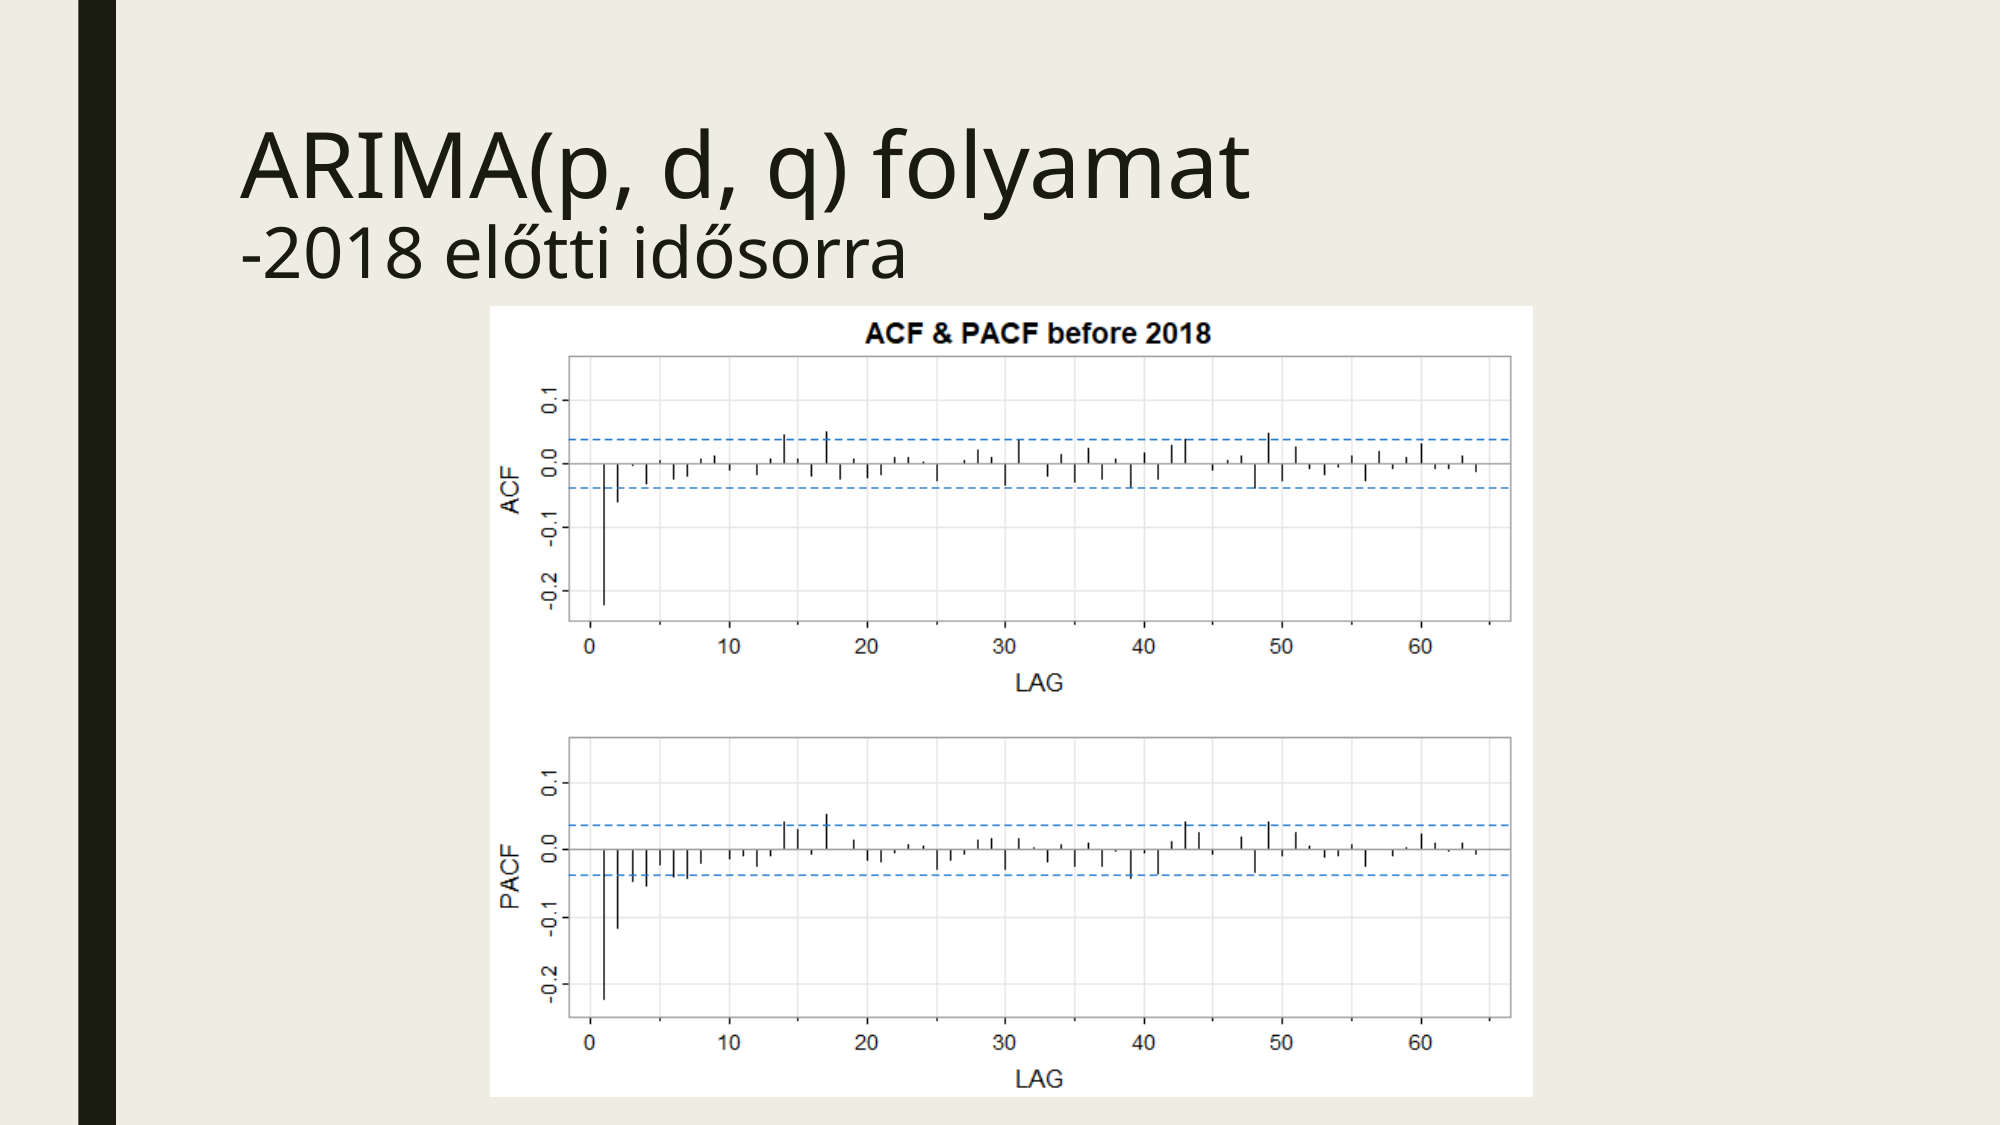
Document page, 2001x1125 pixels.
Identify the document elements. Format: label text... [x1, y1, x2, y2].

title ARIMA(p, d, q) folyamat -2018 előtti idősorra [225, 112, 1800, 357]
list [490, 306, 1533, 1097]
